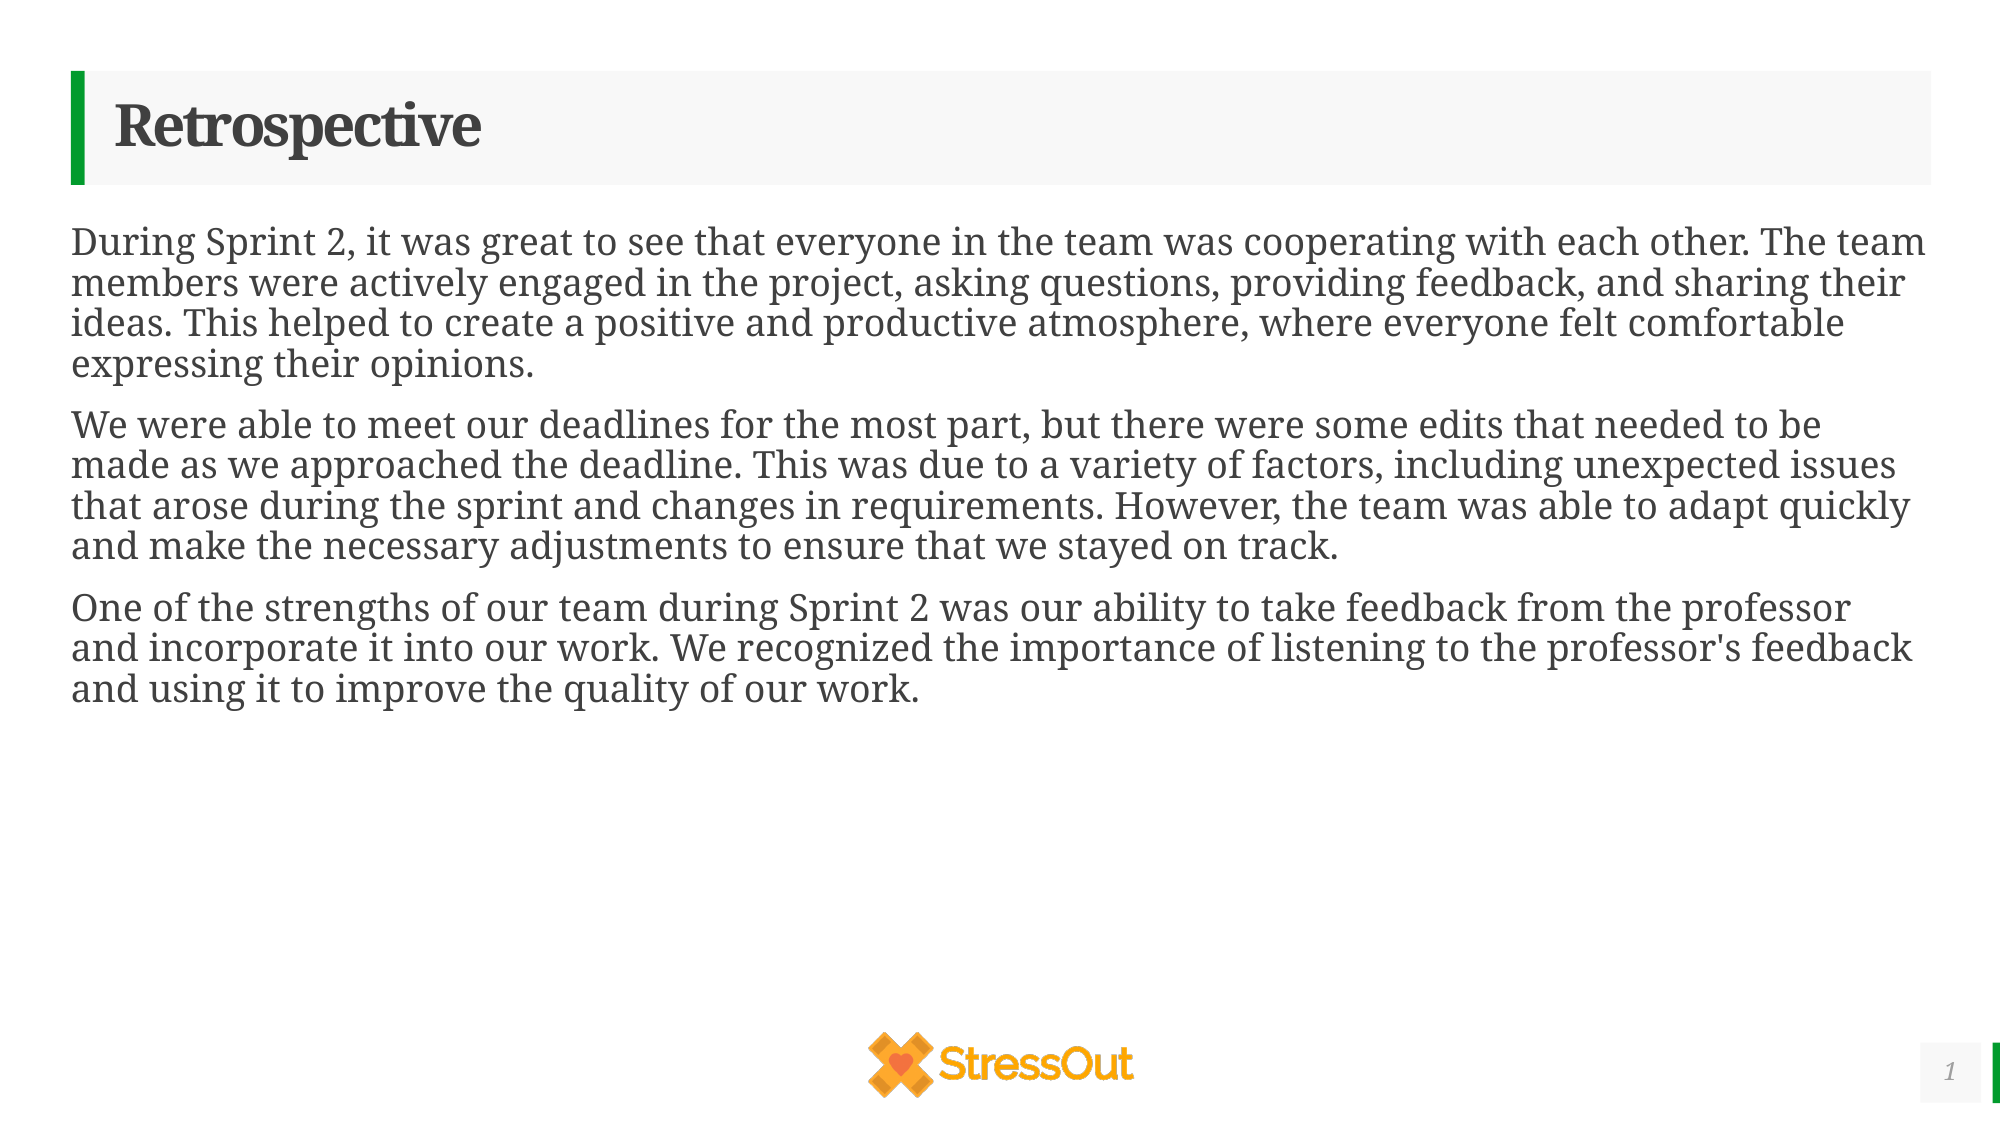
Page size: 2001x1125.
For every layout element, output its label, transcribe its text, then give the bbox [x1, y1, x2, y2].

list During Sprint 2, it was great to see that everyone in the team was cooperating with each other. The team members were actively engaged in the project, asking questions, providing feedback, and sharing their ideas. This helped to create a positive and productive atmosphere, where everyone felt comfortable expressing their opinions. We were able to meet our deadlines for the most part, but there were some edits that needed to be made as we approached the deadline. This was due to a variety of factors, including unexpected issues that arose during the sprint and changes in requirements. However, the team was able to adapt quickly and make the necessary adjustments to ensure that we stayed on track. One of the strengths of our team during Sprint 2 was our ability to take feedback from the professor and incorporate it into our work. We recognized the importance of listening to the professor's feedback and using it to improve the quality of our work. [70, 223, 1932, 1004]
title Retrospective [84, 70, 1932, 185]
picture [856, 1025, 1144, 1105]
slide_number 1 [1920, 1042, 1982, 1103]
